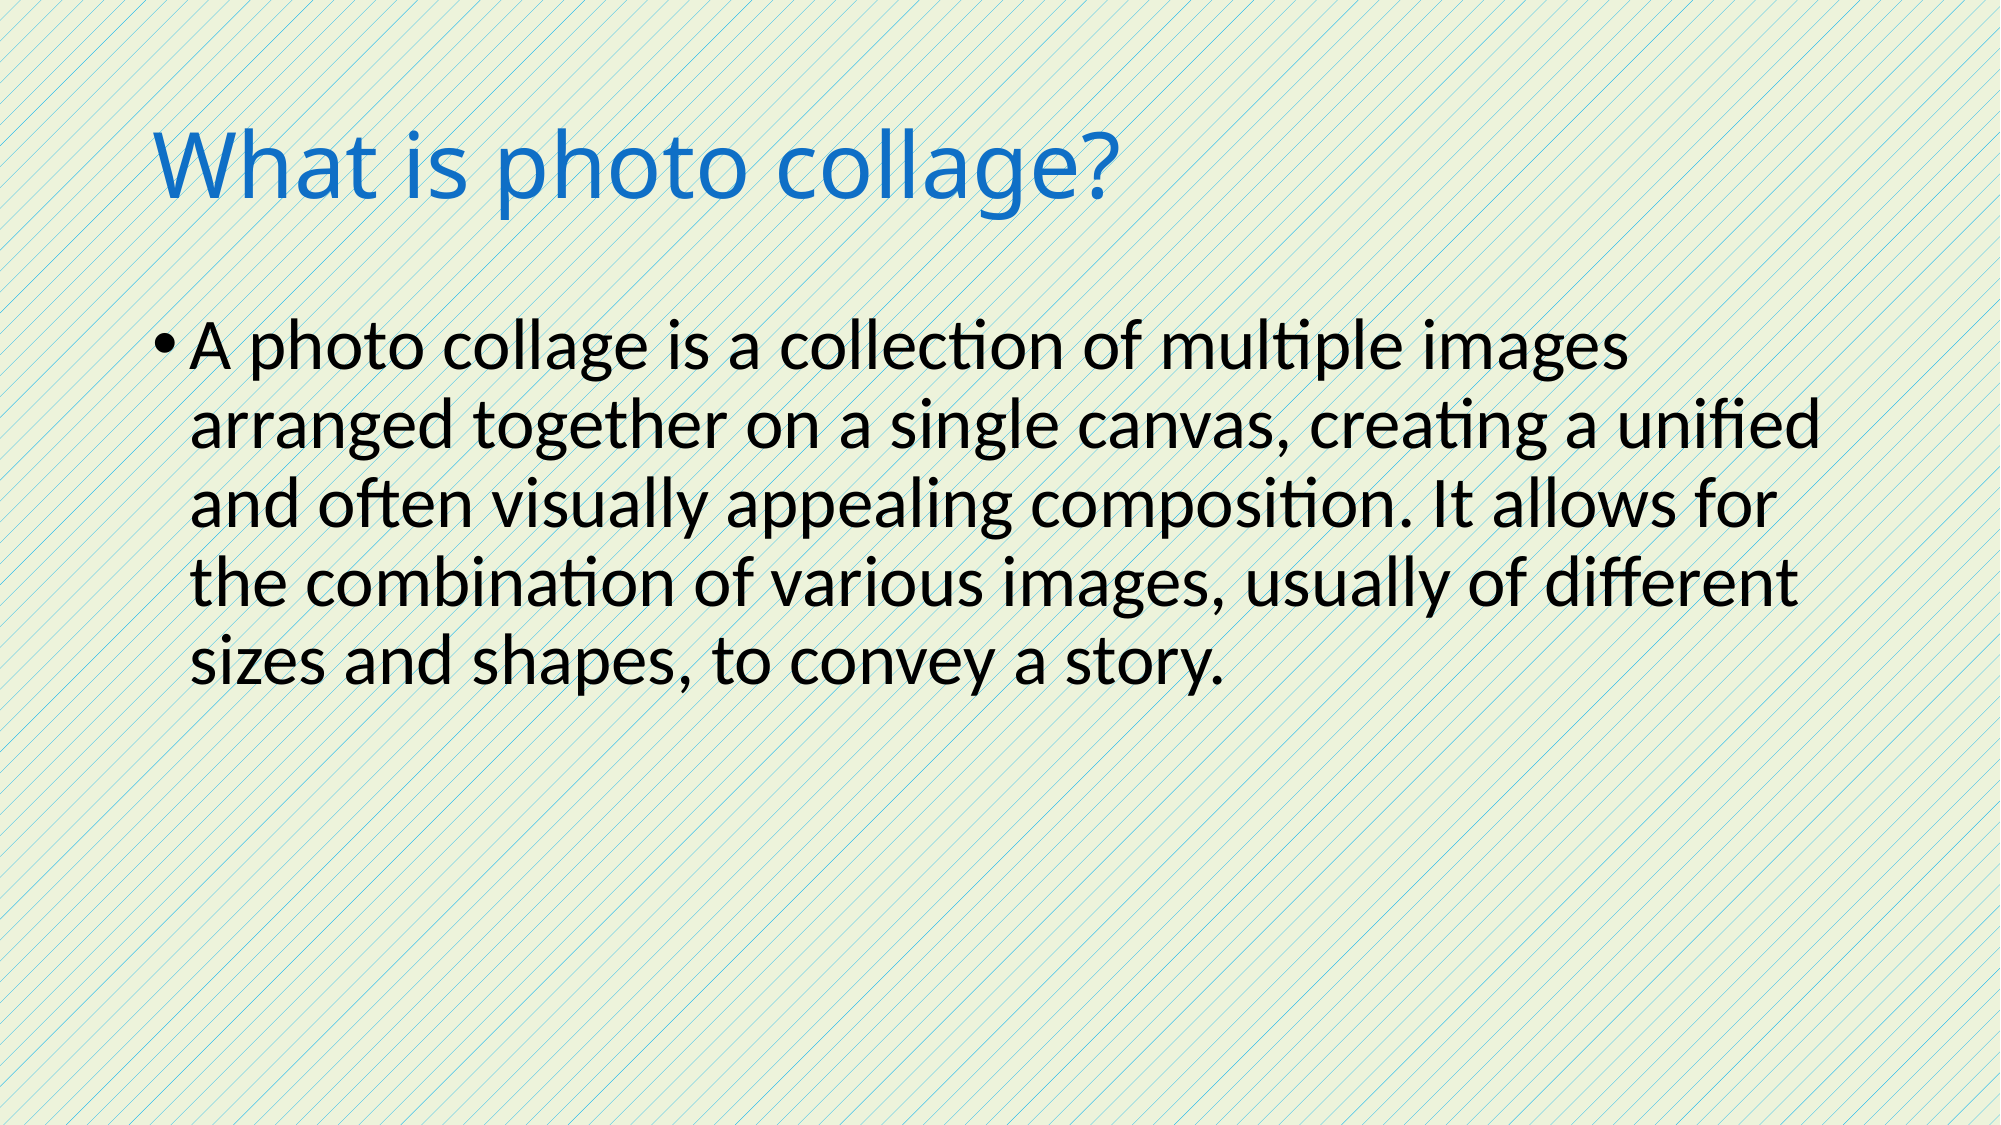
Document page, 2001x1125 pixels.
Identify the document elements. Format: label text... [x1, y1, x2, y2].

picture [0, 614, 137, 753]
picture [1863, 361, 2000, 499]
picture [0, 677, 137, 815]
picture [1048, 1014, 1160, 1125]
picture [1299, 0, 1359, 59]
picture [1926, 1051, 2000, 1125]
picture [1675, 0, 1735, 59]
picture [662, 278, 684, 299]
picture [1863, 779, 2000, 918]
picture [1863, 988, 2000, 1125]
picture [1863, 591, 2000, 729]
picture [0, 0, 188, 188]
picture [1696, 0, 1756, 59]
picture [1215, 0, 1275, 59]
picture [1821, 0, 1882, 59]
picture [1101, 278, 1123, 299]
picture [0, 217, 137, 355]
picture [1759, 884, 2000, 1125]
picture [1675, 1014, 1788, 1125]
picture [1863, 69, 2000, 207]
picture [212, 0, 272, 59]
picture [1111, 1014, 1223, 1125]
picture [0, 0, 105, 105]
picture [745, 278, 767, 299]
picture [735, 1014, 847, 1125]
picture [818, 0, 878, 59]
picture [1863, 800, 2000, 939]
picture [316, 1014, 429, 1125]
picture [1466, 1014, 1578, 1125]
picture [1090, 1014, 1202, 1125]
picture [1571, 1014, 1683, 1125]
picture [787, 278, 809, 299]
picture [1487, 1014, 1599, 1125]
picture [943, 0, 1004, 59]
picture [504, 0, 565, 59]
picture [0, 238, 137, 376]
picture [0, 824, 137, 962]
picture [1863, 403, 2000, 541]
picture [0, 322, 137, 460]
picture [1393, 278, 1416, 299]
picture [1038, 278, 1060, 299]
picture [881, 1014, 993, 1125]
picture [45, 1014, 157, 1125]
picture [1414, 278, 1436, 299]
picture [515, 278, 537, 299]
picture [1811, 278, 1834, 299]
picture [1529, 0, 1589, 59]
picture [776, 1014, 889, 1125]
picture [390, 278, 412, 299]
picture [1863, 696, 2000, 834]
picture [452, 278, 475, 299]
picture [316, 0, 376, 59]
picture [1790, 278, 1813, 299]
picture [348, 278, 370, 299]
picture [0, 134, 137, 272]
picture [1090, 0, 1150, 59]
picture [0, 278, 140, 418]
picture [1738, 0, 1798, 59]
picture [369, 278, 391, 299]
picture [630, 1014, 742, 1125]
picture [473, 278, 496, 299]
picture [484, 1014, 596, 1125]
picture [1989, 1114, 2000, 1125]
picture [1863, 863, 2000, 1001]
picture [1310, 278, 1332, 299]
picture [1863, 0, 1965, 102]
picture [912, 278, 935, 299]
picture [1863, 738, 2000, 876]
picture [1863, 194, 2000, 332]
picture [1278, 0, 1338, 59]
picture [243, 278, 266, 299]
picture [0, 0, 167, 167]
picture [1863, 0, 1986, 123]
picture [1780, 905, 2000, 1125]
picture [1194, 0, 1254, 59]
picture [233, 1014, 345, 1125]
picture [274, 0, 335, 59]
picture [1341, 0, 1401, 59]
picture [1863, 215, 2000, 353]
picture [1174, 1014, 1286, 1125]
picture [641, 278, 663, 299]
picture [170, 0, 230, 59]
picture [1780, 0, 1840, 59]
picture [1717, 0, 1777, 59]
picture [588, 1014, 700, 1125]
picture [724, 278, 747, 299]
picture [588, 0, 648, 59]
picture [1592, 1014, 1704, 1125]
picture [557, 278, 579, 299]
picture [223, 278, 245, 299]
picture [1173, 0, 1234, 59]
picture [0, 113, 137, 251]
picture [1707, 278, 1729, 299]
picture [139, 278, 161, 299]
picture [839, 0, 899, 59]
picture [1059, 278, 1081, 299]
picture [400, 0, 460, 59]
picture [1257, 0, 1317, 59]
picture [1612, 0, 1673, 59]
picture [0, 301, 137, 439]
picture [0, 426, 137, 565]
picture [1863, 89, 2000, 228]
picture [358, 0, 418, 59]
picture [1863, 487, 2000, 625]
picture [0, 196, 137, 335]
picture [599, 278, 621, 299]
picture [1498, 278, 1520, 299]
picture [933, 278, 956, 299]
picture [3, 991, 137, 1125]
picture [337, 1014, 450, 1125]
picture [996, 278, 1018, 299]
picture [922, 0, 983, 59]
picture [1027, 1014, 1139, 1125]
picture [1863, 236, 2000, 374]
picture [1529, 1014, 1641, 1125]
picture [693, 1014, 805, 1125]
picture [1623, 278, 1645, 299]
picture [1863, 278, 2000, 416]
picture [0, 635, 137, 774]
picture [1445, 0, 1505, 59]
picture [1560, 278, 1583, 299]
picture [1142, 278, 1165, 299]
picture [191, 1014, 303, 1125]
picture [1749, 278, 1771, 299]
picture [1550, 0, 1610, 59]
picture [1445, 1014, 1558, 1125]
picture [1633, 1014, 1746, 1125]
picture [0, 594, 137, 732]
picture [734, 0, 795, 59]
picture [1863, 675, 2000, 813]
picture [1236, 0, 1296, 59]
picture [776, 0, 836, 59]
picture [0, 0, 146, 146]
picture [1257, 1014, 1369, 1125]
picture [0, 0, 42, 42]
picture [850, 278, 872, 299]
picture [1215, 1014, 1328, 1125]
picture [1884, 1009, 2000, 1125]
picture [1843, 968, 2000, 1125]
picture [1863, 0, 1944, 81]
picture [379, 0, 439, 59]
picture [0, 175, 137, 314]
picture [1863, 612, 2000, 750]
picture [797, 0, 857, 59]
picture [1696, 1014, 1808, 1125]
picture [1351, 278, 1374, 299]
picture [1738, 1014, 1850, 1125]
picture [463, 1014, 575, 1125]
picture [1372, 278, 1395, 299]
picture [985, 1014, 1098, 1125]
picture [881, 0, 941, 59]
picture [483, 0, 544, 59]
picture [1383, 1014, 1495, 1125]
picture [1863, 6, 2000, 144]
picture [0, 740, 137, 878]
picture [829, 278, 851, 299]
picture [0, 886, 137, 1024]
picture [902, 0, 962, 59]
picture [1320, 0, 1380, 59]
picture [620, 278, 642, 299]
picture [0, 489, 137, 627]
picture [0, 656, 137, 795]
picture [1487, 0, 1547, 59]
picture [1801, 926, 2000, 1125]
picture [66, 1014, 178, 1125]
picture [1132, 1014, 1244, 1125]
picture [1152, 0, 1213, 59]
picture [0, 447, 137, 585]
picture [1519, 278, 1541, 299]
picture [1644, 278, 1666, 299]
picture [1832, 278, 1855, 299]
picture [860, 1014, 972, 1125]
picture [1236, 1014, 1348, 1125]
picture [1540, 278, 1562, 299]
picture [1863, 842, 2000, 980]
picture [714, 1014, 826, 1125]
picture [1863, 529, 2000, 667]
picture [202, 278, 224, 299]
picture [411, 278, 433, 299]
picture [296, 1014, 408, 1125]
picture [421, 1014, 533, 1125]
picture [578, 278, 600, 299]
picture [1550, 1014, 1662, 1125]
picture [1477, 278, 1499, 299]
picture [494, 278, 517, 299]
picture [432, 278, 454, 299]
picture [1289, 278, 1311, 299]
picture [1822, 947, 2000, 1125]
picture [902, 1014, 1014, 1125]
picture [254, 1014, 366, 1125]
picture [0, 865, 137, 1004]
picture [1853, 152, 2000, 299]
picture [1247, 278, 1269, 299]
picture [1800, 0, 1861, 59]
picture [818, 1014, 930, 1125]
picture [672, 0, 732, 59]
picture [212, 1014, 324, 1125]
picture [0, 573, 137, 711]
picture [692, 0, 753, 59]
picture [0, 0, 21, 21]
picture [808, 278, 830, 299]
picture [181, 278, 203, 299]
picture [1863, 821, 2000, 959]
picture [1194, 1014, 1307, 1125]
picture [1947, 1072, 2000, 1125]
picture [1299, 1014, 1411, 1125]
picture [0, 719, 137, 857]
picture [1654, 0, 1714, 59]
picture [0, 970, 137, 1108]
picture [1863, 717, 2000, 855]
picture [1362, 1014, 1474, 1125]
picture [682, 278, 705, 299]
picture [1863, 424, 2000, 562]
picture [0, 385, 137, 523]
picture [0, 0, 84, 84]
picture [1048, 0, 1108, 59]
picture [1006, 0, 1066, 59]
picture [442, 1014, 554, 1125]
picture [0, 803, 137, 941]
picture [1863, 633, 2000, 771]
picture [713, 0, 774, 59]
picture [525, 1014, 638, 1125]
picture [1278, 1014, 1390, 1125]
picture [1027, 0, 1087, 59]
picture [149, 0, 209, 59]
picture [442, 0, 502, 59]
picture [1863, 466, 2000, 604]
picture [546, 0, 606, 59]
picture [1863, 445, 2000, 583]
picture [651, 1014, 763, 1125]
picture [1508, 0, 1568, 59]
picture [1863, 319, 2000, 458]
picture [86, 1014, 199, 1125]
picture [1131, 0, 1192, 59]
picture [1069, 0, 1129, 59]
picture [0, 259, 137, 397]
picture [337, 0, 397, 59]
picture [1331, 278, 1353, 299]
picture [463, 0, 523, 59]
picture [923, 1014, 1035, 1125]
picture [1205, 278, 1227, 299]
picture [954, 278, 977, 299]
picture [536, 278, 558, 299]
picture [567, 1014, 680, 1125]
picture [1863, 110, 2000, 249]
picture [525, 0, 585, 59]
picture [797, 1014, 909, 1125]
picture [891, 278, 914, 299]
picture [871, 278, 893, 299]
picture [0, 343, 137, 481]
picture [1863, 758, 2000, 897]
picture [24, 1012, 137, 1125]
picture [1613, 1014, 1725, 1125]
picture [505, 1014, 617, 1125]
picture [107, 1014, 220, 1125]
picture [1581, 278, 1604, 299]
picture [755, 1014, 868, 1125]
picture [609, 0, 669, 59]
picture [1121, 278, 1144, 299]
picture [546, 1014, 659, 1125]
picture [400, 1014, 512, 1125]
picture [379, 1014, 491, 1125]
picture [1268, 278, 1290, 299]
picture [975, 278, 997, 299]
picture [651, 0, 711, 59]
picture [0, 510, 137, 648]
picture [1654, 1014, 1767, 1125]
picture [630, 0, 690, 59]
picture [839, 1014, 951, 1125]
picture [1069, 1014, 1181, 1125]
picture [1571, 0, 1631, 59]
picture [1863, 340, 2000, 479]
picture [766, 278, 788, 299]
picture [1905, 1030, 2000, 1125]
picture [0, 552, 137, 690]
picture [1184, 278, 1206, 299]
picture [1424, 1014, 1537, 1125]
picture [1759, 0, 1819, 59]
picture [160, 278, 182, 299]
picture [1863, 508, 2000, 646]
picture [358, 1014, 470, 1125]
picture [1863, 570, 2000, 709]
picture [0, 0, 126, 126]
picture [1863, 299, 2000, 437]
picture [1863, 382, 2000, 520]
picture [1382, 0, 1443, 59]
picture [1863, 654, 2000, 792]
picture [1424, 0, 1484, 59]
picture [1435, 278, 1457, 299]
picture [1770, 278, 1792, 299]
picture [327, 278, 349, 299]
picture [1403, 0, 1463, 59]
picture [944, 1014, 1056, 1125]
picture [0, 844, 137, 983]
picture [1080, 278, 1102, 299]
picture [0, 782, 137, 920]
picture [0, 949, 137, 1087]
picture [1717, 1014, 1829, 1125]
picture [1863, 131, 2000, 270]
picture [0, 907, 137, 1045]
picture [1863, 257, 2000, 395]
picture [1466, 0, 1526, 59]
picture [1863, 48, 2000, 186]
picture [233, 0, 293, 59]
picture [1361, 0, 1422, 59]
picture [253, 0, 314, 59]
picture [1163, 278, 1186, 299]
picture [964, 0, 1024, 59]
picture [1006, 1014, 1119, 1125]
picture [0, 761, 137, 899]
picture [1226, 278, 1248, 299]
picture [191, 0, 251, 59]
picture [1341, 1014, 1453, 1125]
picture [1863, 173, 2000, 311]
picture [1968, 1093, 2000, 1125]
picture [1665, 278, 1687, 299]
picture [1602, 278, 1625, 299]
picture [609, 1014, 721, 1125]
picture [1404, 1014, 1516, 1125]
picture [985, 0, 1045, 59]
picture [1842, 0, 1903, 59]
picture [1320, 1014, 1432, 1125]
picture [860, 0, 920, 59]
picture [149, 1014, 261, 1125]
picture [295, 0, 355, 59]
picture [0, 531, 137, 669]
picture [170, 1014, 282, 1125]
picture [285, 278, 308, 299]
picture [1153, 1014, 1265, 1125]
list A photo collage is a collection of multiple images arranged together on a single canvas, creating a unified and often visually appealing composition. It allows for the combination of various images, usually of different sizes and shapes, to convey a story. [137, 299, 1863, 1014]
picture [1508, 1014, 1620, 1125]
picture [1728, 278, 1750, 299]
picture [567, 0, 627, 59]
title What is photo collage? [137, 59, 1863, 278]
picture [0, 71, 137, 209]
picture [0, 364, 137, 502]
picture [1863, 27, 2000, 165]
picture [0, 928, 137, 1066]
picture [0, 0, 63, 63]
picture [1456, 278, 1478, 299]
picture [1863, 549, 2000, 688]
picture [1017, 278, 1039, 299]
picture [306, 278, 328, 299]
picture [0, 92, 137, 230]
picture [1863, 0, 1923, 60]
picture [0, 405, 137, 544]
picture [264, 278, 287, 299]
picture [1633, 0, 1693, 59]
picture [275, 1014, 387, 1125]
picture [0, 155, 137, 293]
picture [0, 468, 137, 606]
picture [1111, 0, 1171, 59]
picture [128, 1014, 241, 1125]
picture [703, 278, 726, 299]
picture [1591, 0, 1652, 59]
picture [672, 1014, 784, 1125]
picture [965, 1014, 1077, 1125]
picture [1686, 278, 1708, 299]
picture [421, 0, 481, 59]
picture [0, 698, 137, 836]
picture [755, 0, 815, 59]
